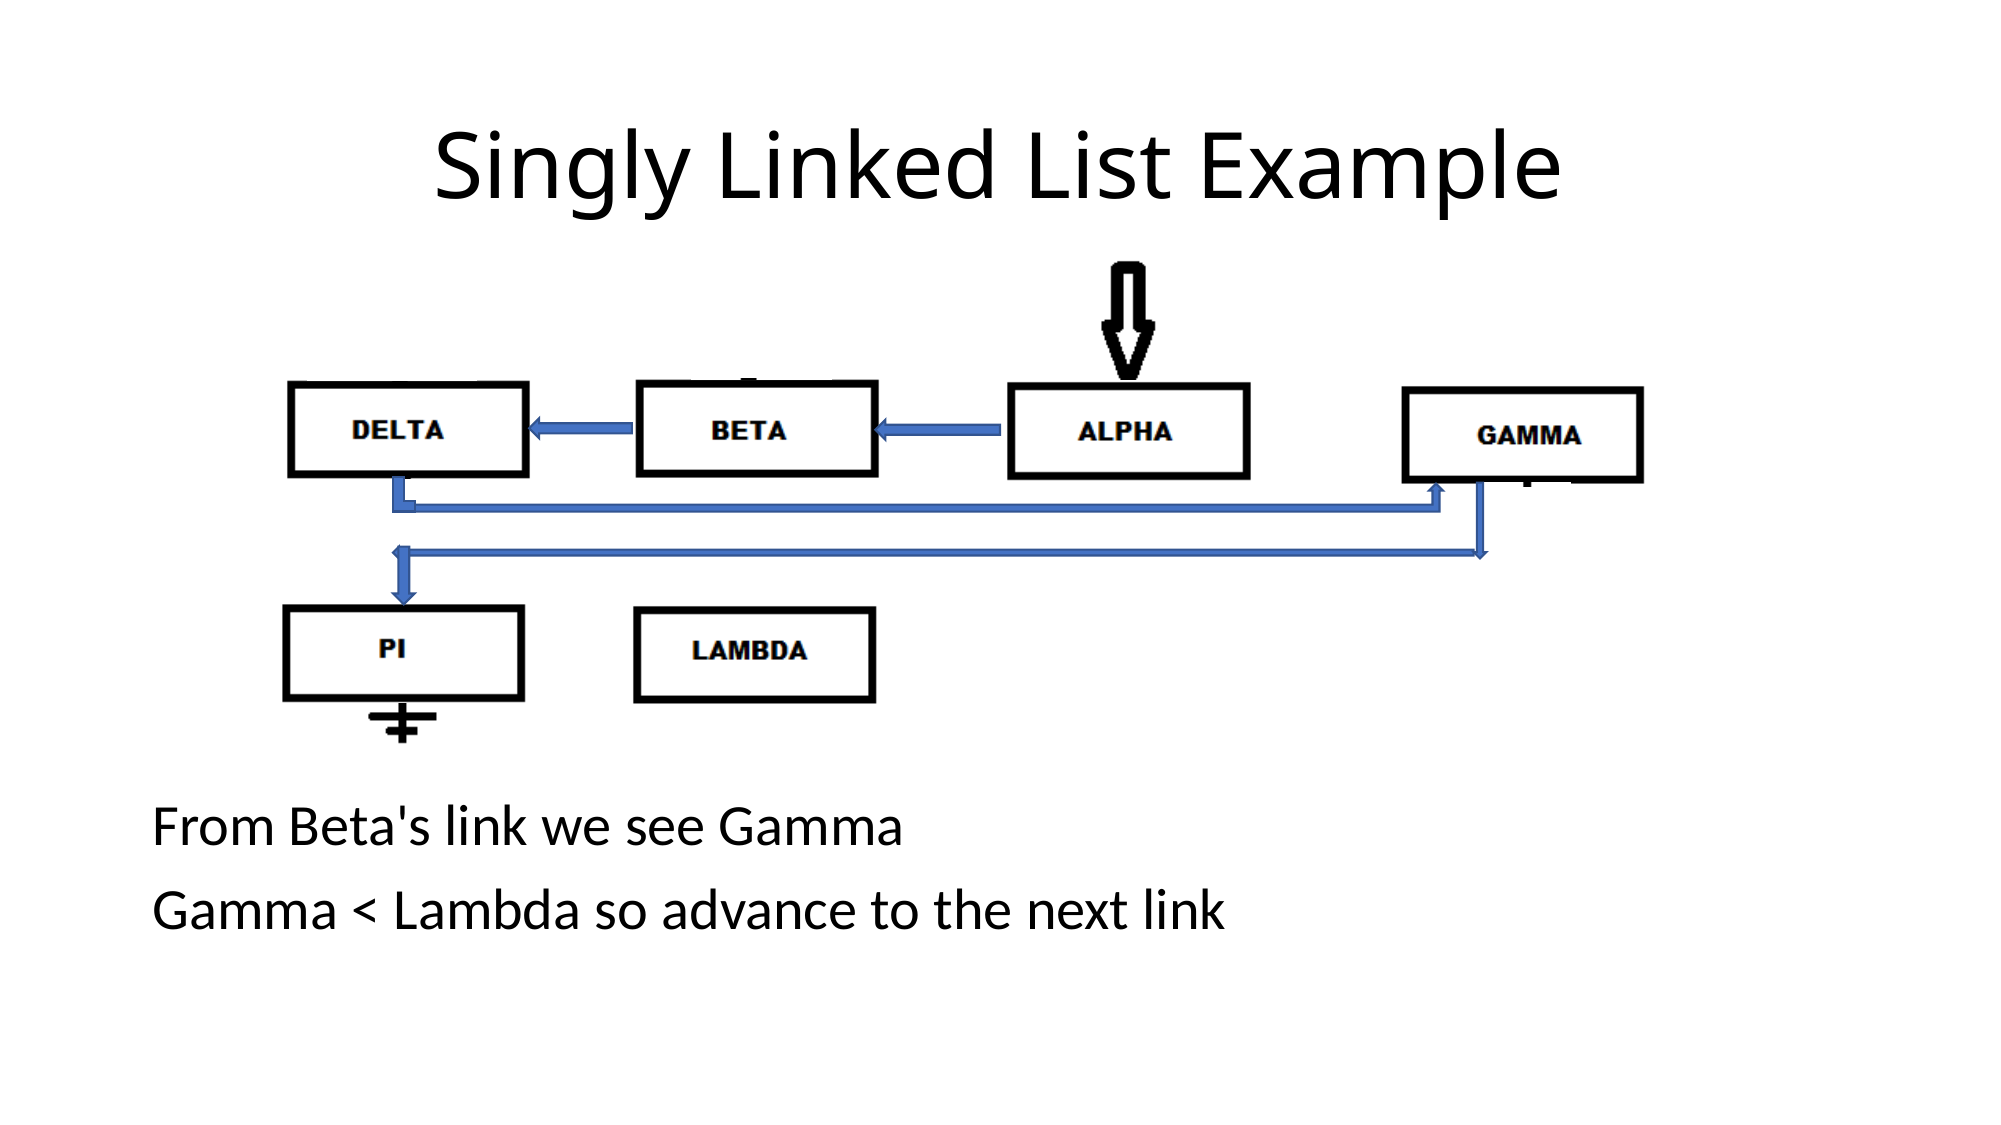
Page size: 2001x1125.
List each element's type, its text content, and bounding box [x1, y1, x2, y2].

picture [984, 252, 1273, 496]
text_box [411, 548, 1475, 557]
text_box [1471, 547, 1489, 560]
picture [250, 232, 567, 535]
picture [1391, 363, 1663, 547]
text_box [391, 547, 397, 559]
text_box [397, 545, 411, 592]
text_box [567, 498, 1441, 513]
picture [267, 592, 541, 753]
text_box [901, 423, 984, 436]
list From Beta's link we see Gamma Gamma < Lambda so advance to the next link [137, 787, 2000, 1090]
title Singly Linked List Example [137, 59, 1863, 278]
text_box [567, 422, 622, 435]
picture [621, 594, 889, 721]
picture [622, 212, 901, 500]
